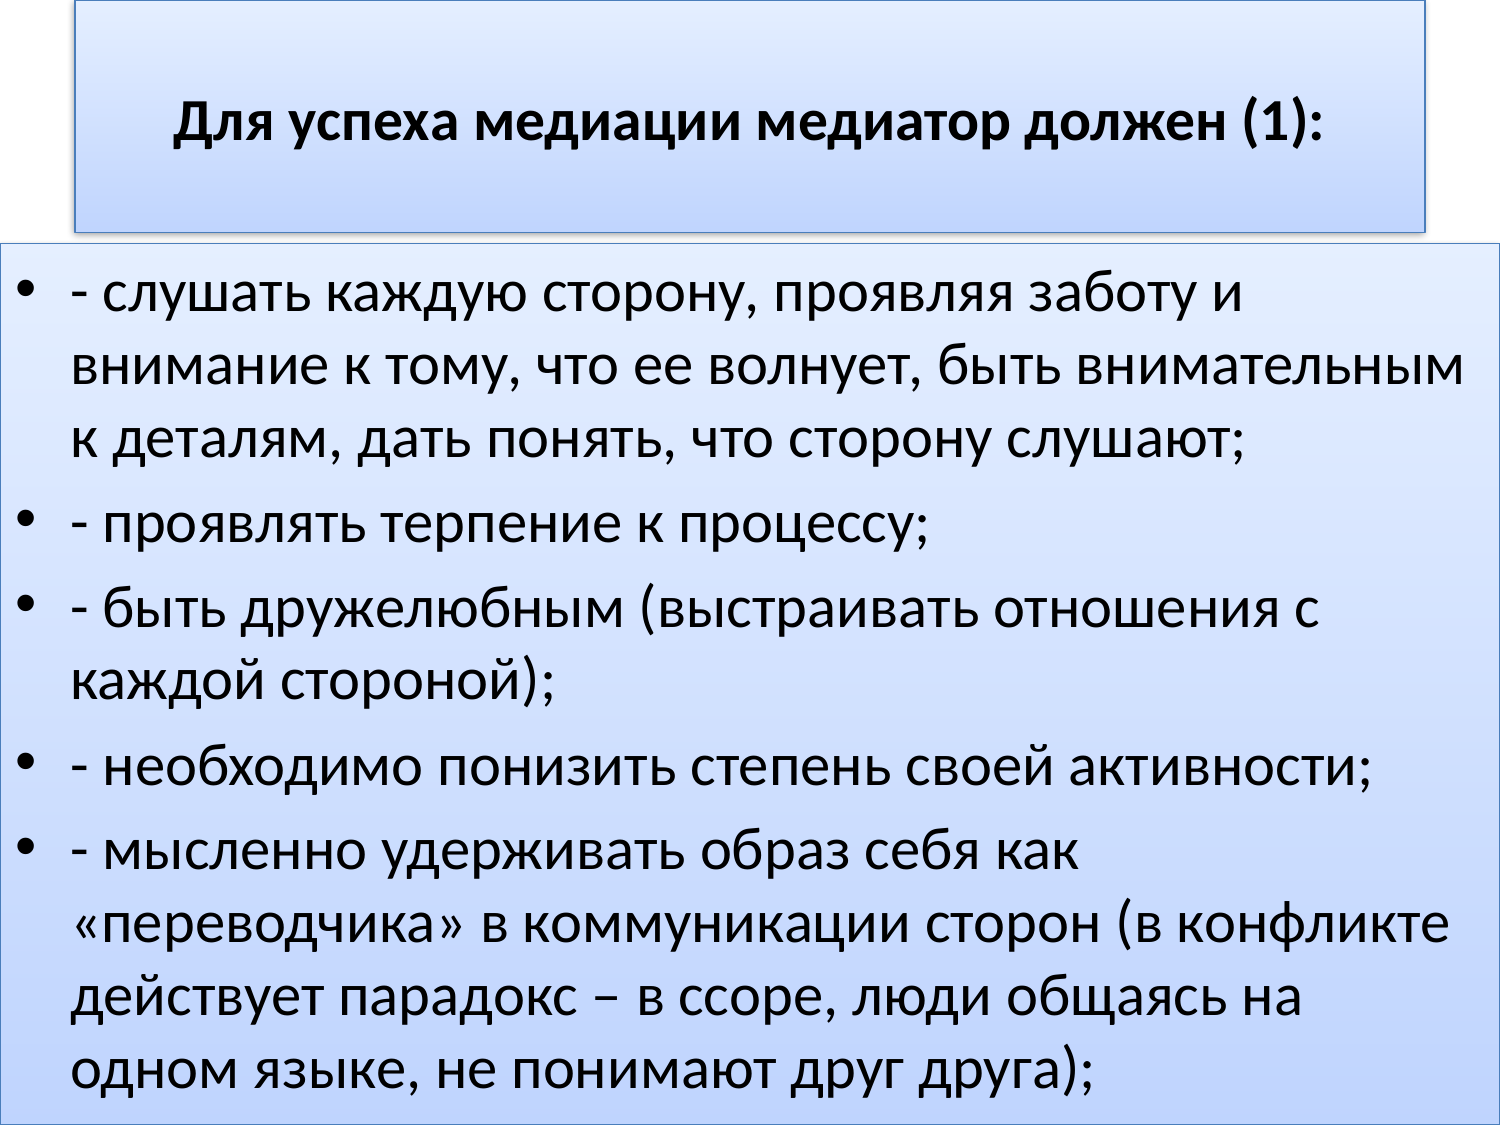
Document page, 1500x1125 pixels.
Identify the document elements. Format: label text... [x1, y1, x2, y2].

list - слушать каждую сторону, проявляя заботу и внимание к тому, что ее волнует, быть внимательным к деталям, дать понять, что сторону слушают; - проявлять терпение к процессу; - быть дружелюбным (выстраивать отношения с каждой стороной); - необходимо понизить степень своей активности; - мысленно удерживать образ себя как «переводчика» в коммуникации сторон (в конфликте действует парадокс – в ссоре, люди общаясь на одном языке, не понимают друг друга); [0, 243, 1500, 1125]
title Для успеха медиации медиатор должен (1): [74, 0, 1426, 233]
